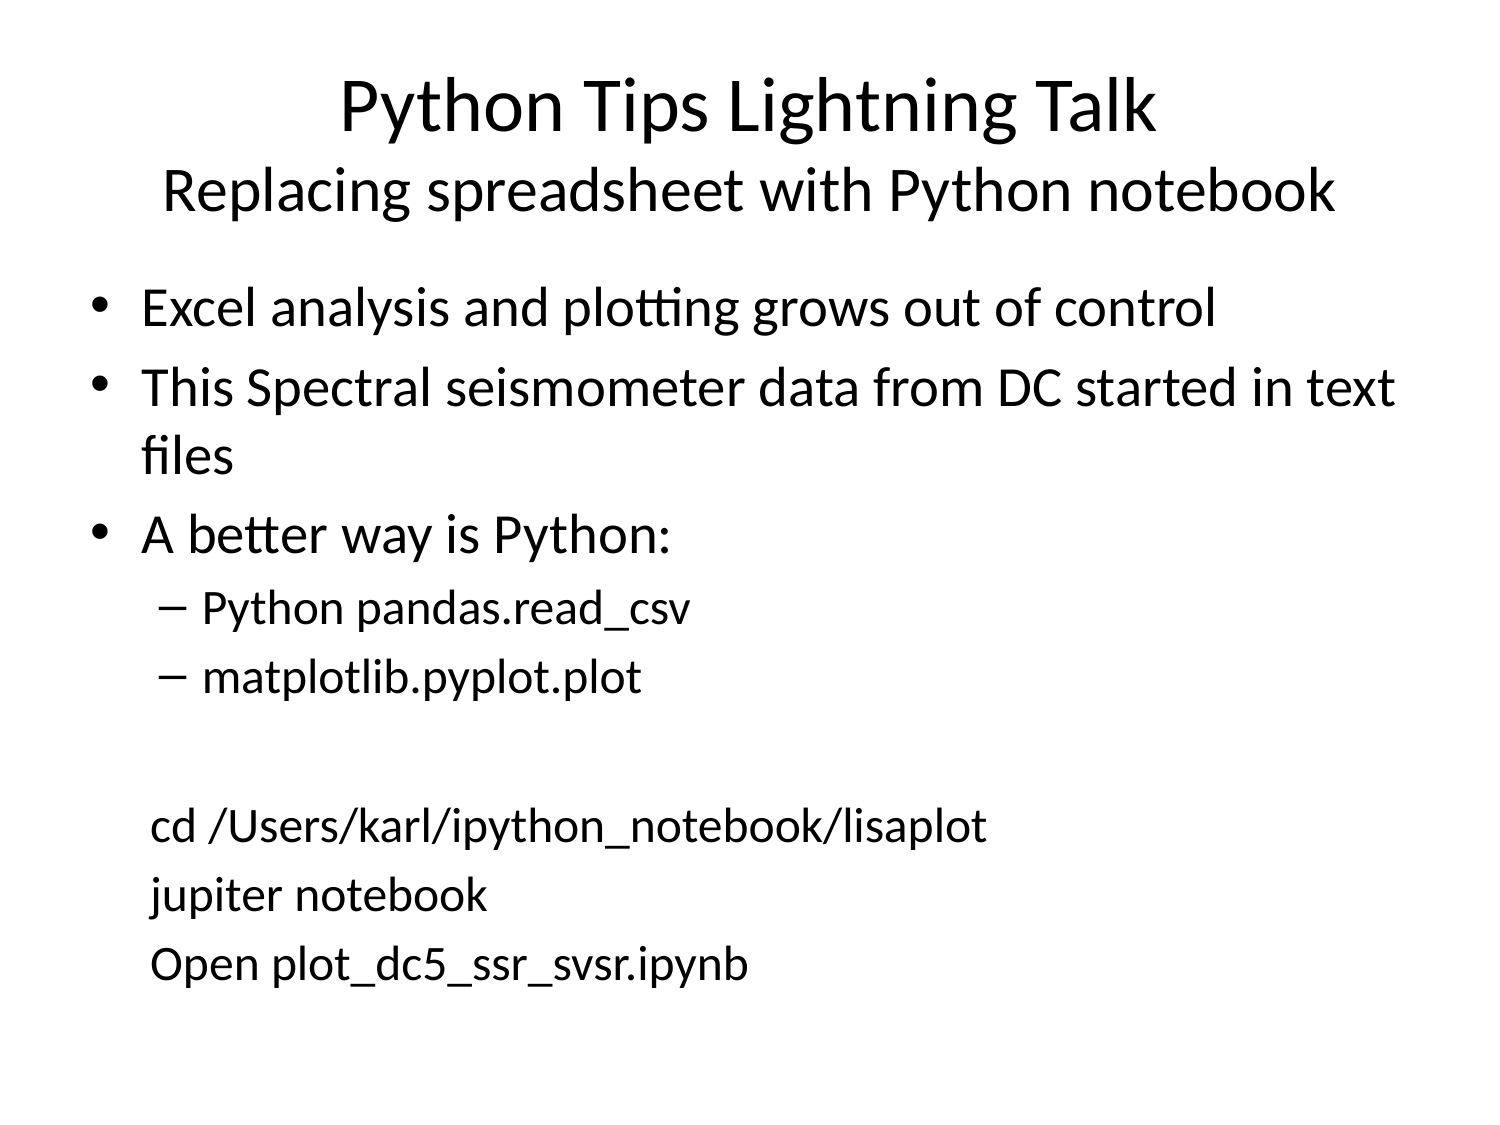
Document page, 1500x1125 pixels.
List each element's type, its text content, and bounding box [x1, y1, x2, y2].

title Python Tips Lightning Talk Replacing spreadsheet with Python notebook [75, 45, 1425, 233]
list Excel analysis and plotting grows out of control This Spectral seismometer data from DC started in text files A better way is Python: Python pandas.read_csv matplotlib.pyplot.plot cd /Users/karl/ipython_notebook/lisaplot jupiter notebook Open plot_dc5_ssr_svsr.ipynb [75, 262, 1425, 1005]
